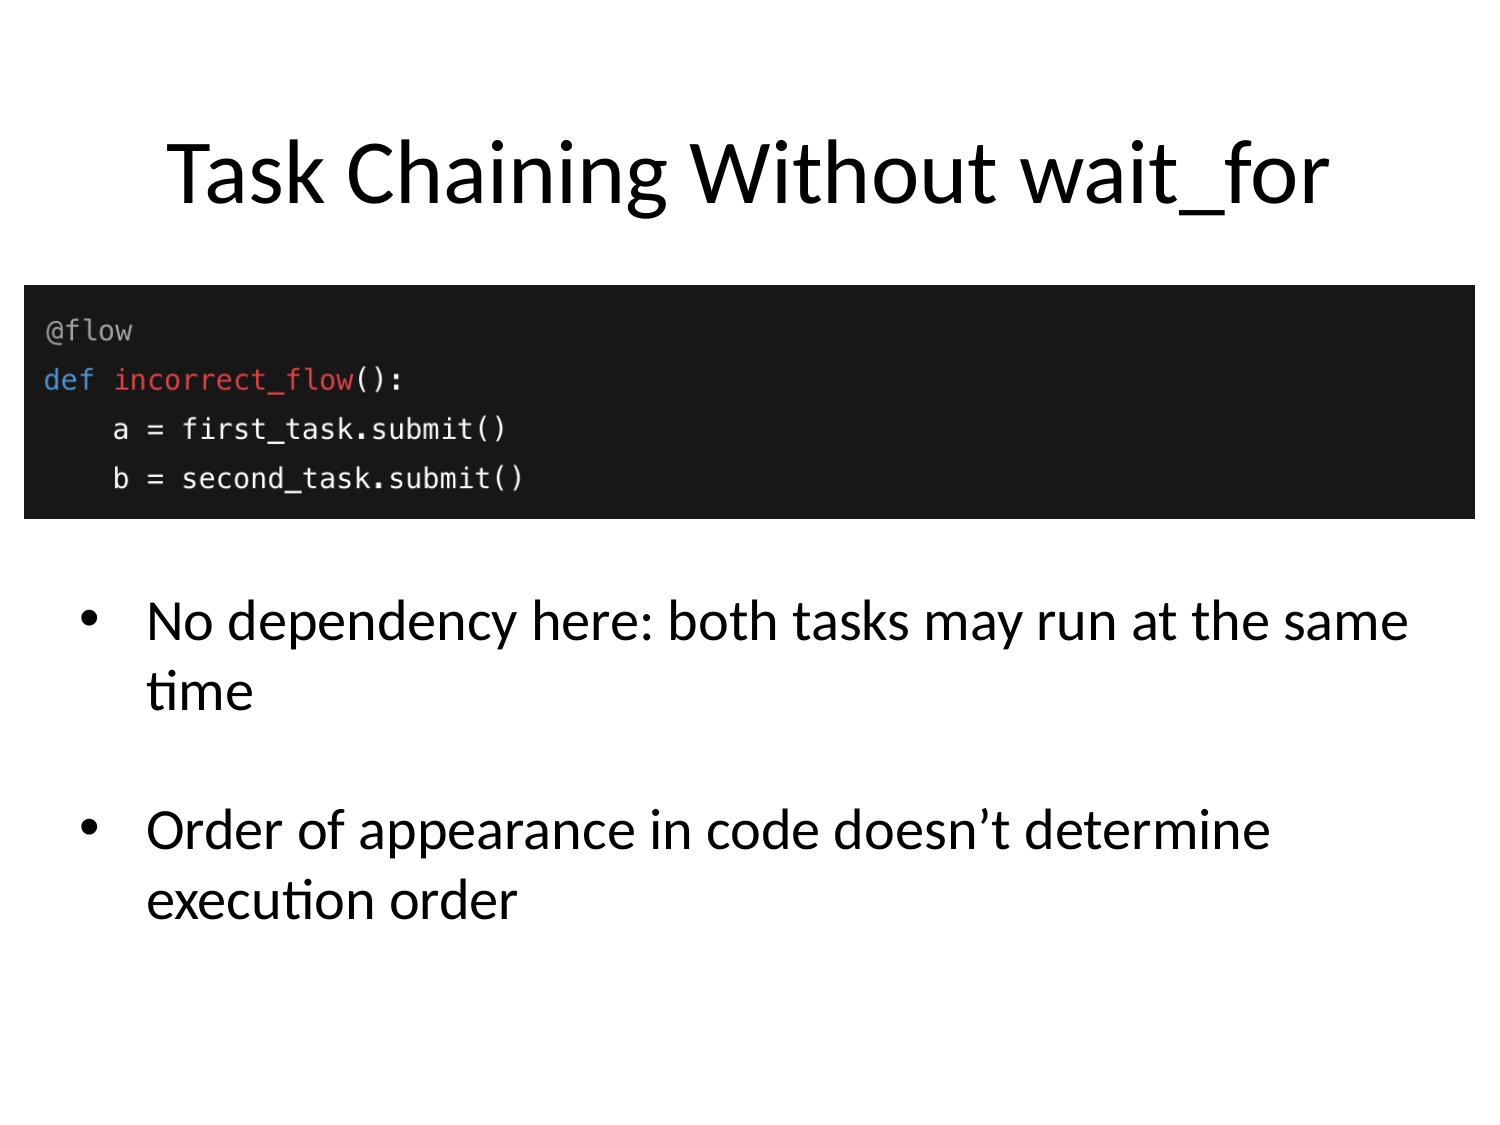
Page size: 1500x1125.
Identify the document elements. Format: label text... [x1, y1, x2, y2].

picture [24, 285, 1476, 519]
list No dependency here: both tasks may run at the same time Order of appearance in code doesn’t determine execution order [56, 574, 1475, 1096]
title Task Chaining Without wait_for [75, 73, 1425, 261]
